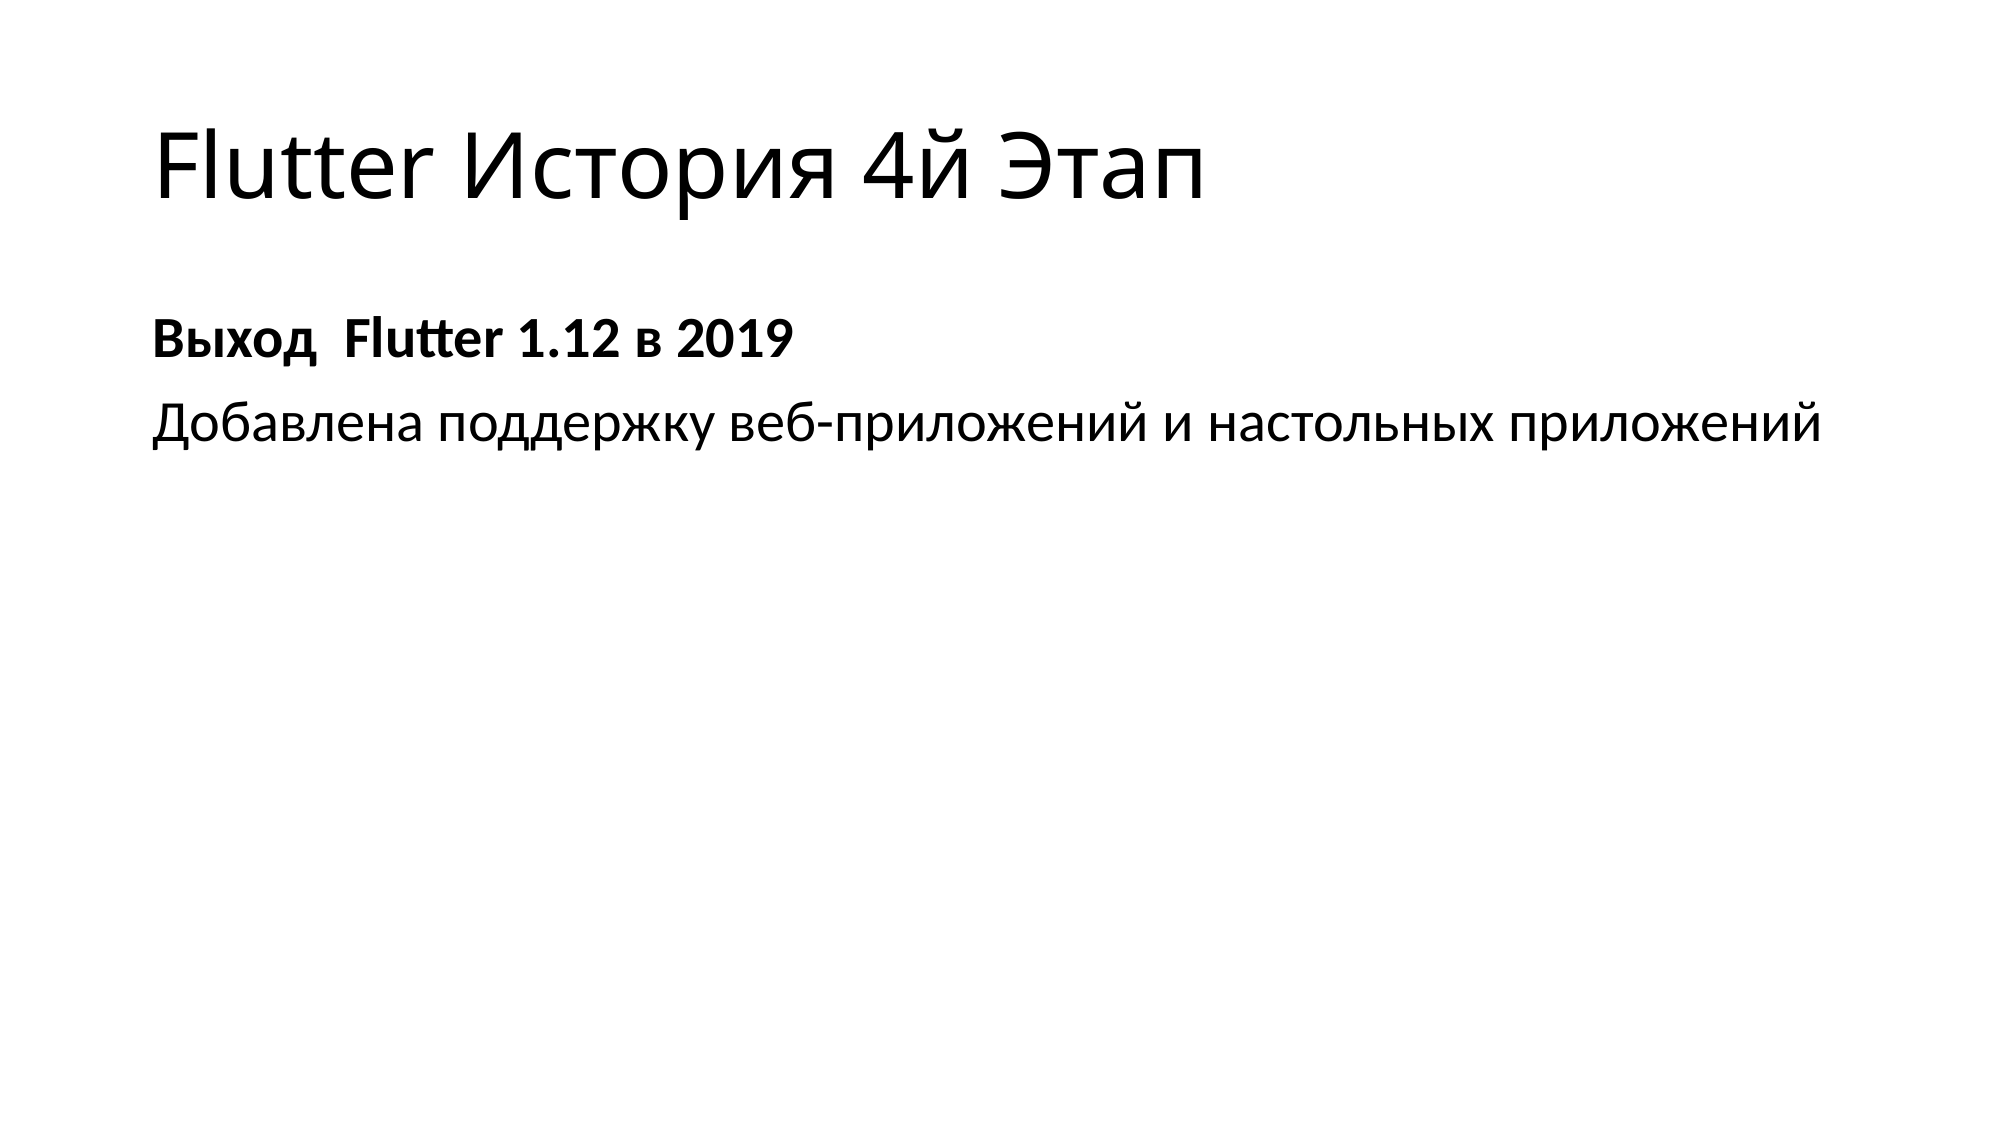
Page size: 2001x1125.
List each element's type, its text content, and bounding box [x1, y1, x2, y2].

list Выход Flutter 1.12 в 2019 Добавлена поддержку веб-приложений и настольных приложений [137, 299, 1916, 1014]
title Flutter История 4й Этап [137, 59, 1863, 278]
